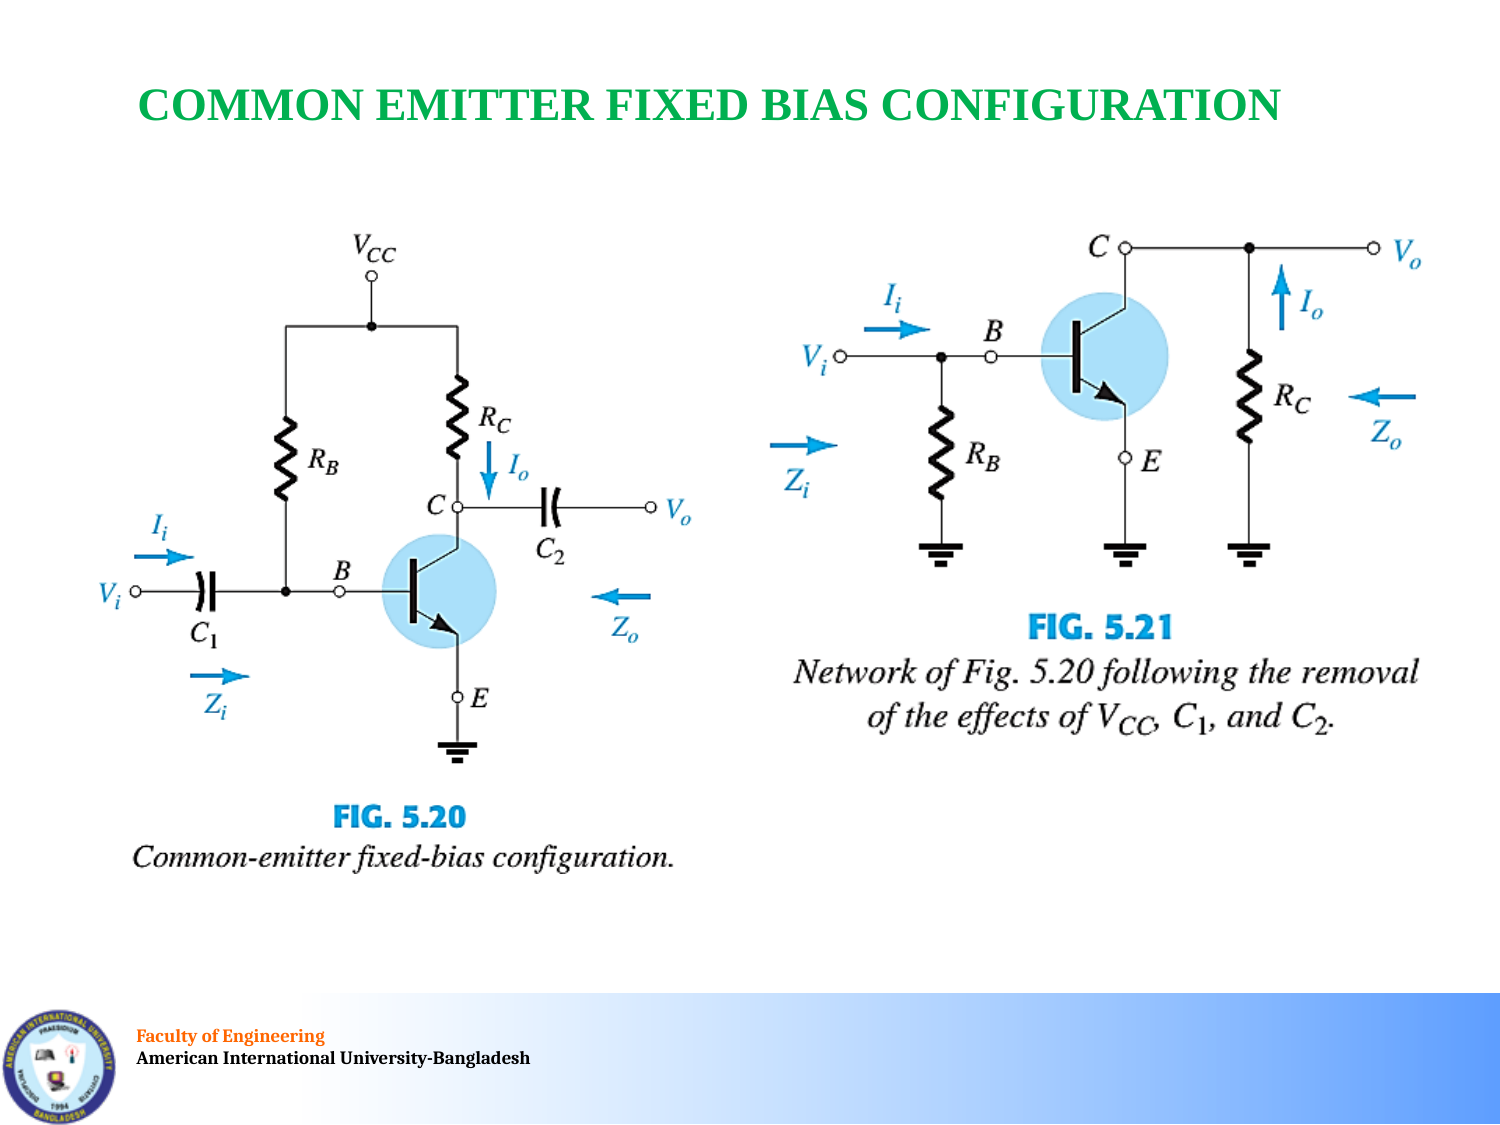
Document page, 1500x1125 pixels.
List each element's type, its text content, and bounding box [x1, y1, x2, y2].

picture [83, 216, 697, 875]
picture [749, 216, 1438, 758]
title COMMON EMITTER FIXED BIAS CONFIGURATION [114, 68, 1334, 148]
picture [0, 1007, 119, 1125]
